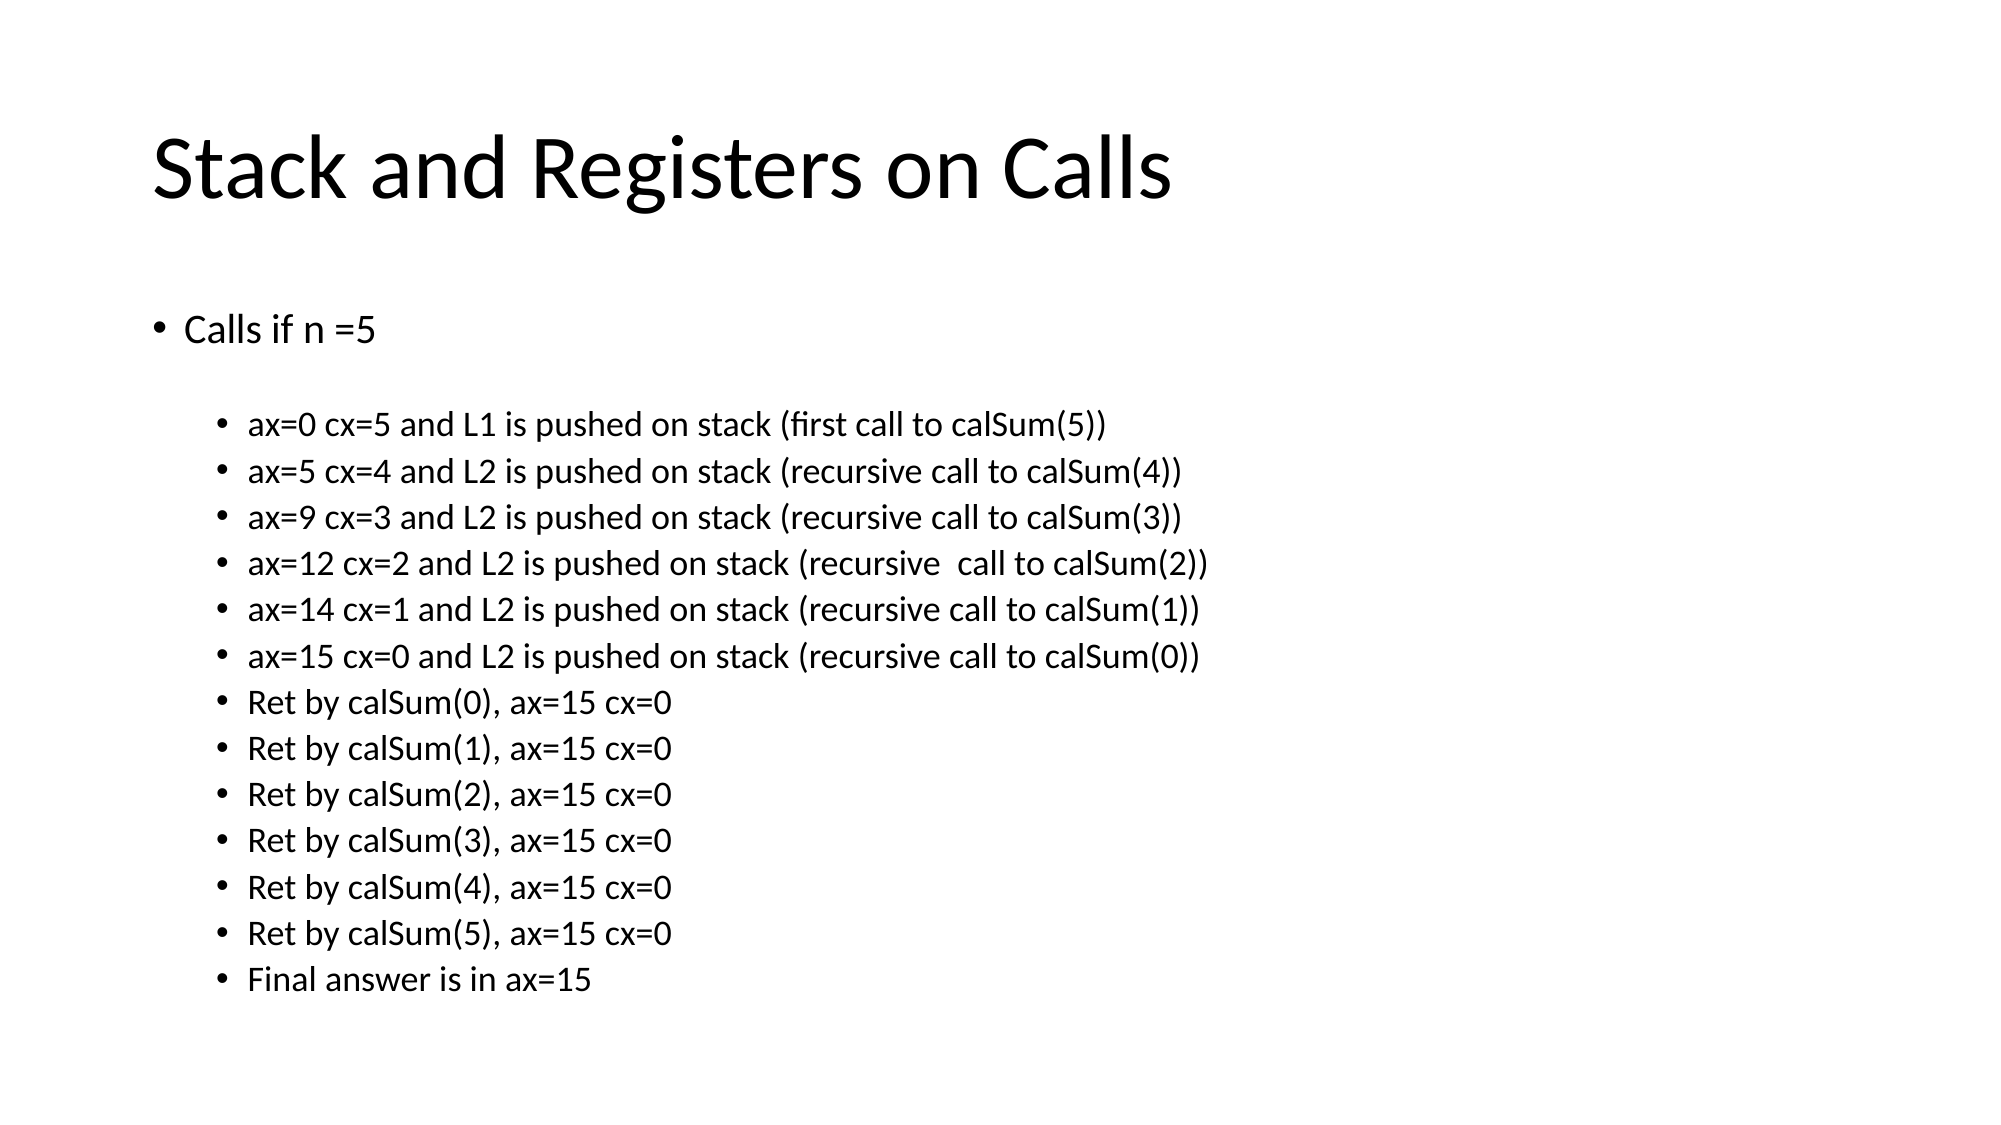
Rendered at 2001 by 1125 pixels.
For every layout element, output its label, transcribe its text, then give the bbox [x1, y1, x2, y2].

title Stack and Registers on Calls [137, 59, 1863, 278]
list Calls if n =5 ax=0 cx=5 and L1 is pushed on stack (first call to calSum(5)) ax=5 cx=4 and L2 is pushed on stack (recursive call to calSum(4)) ax=9 cx=3 and L2 is pushed on stack (recursive call to calSum(3)) ax=12 cx=2 and L2 is pushed on stack (recursive call to calSum(2)) ax=14 cx=1 and L2 is pushed on stack (recursive call to calSum(1)) ax=15 cx=0 and L2 is pushed on stack (recursive call to calSum(0)) Ret by calSum(0), ax=15 cx=0 Ret by calSum(1), ax=15 cx=0 Ret by calSum(2), ax=15 cx=0 Ret by calSum(3), ax=15 cx=0 Ret by calSum(4), ax=15 cx=0 Ret by calSum(5), ax=15 cx=0 Final answer is in ax=15 [137, 299, 1863, 1014]
